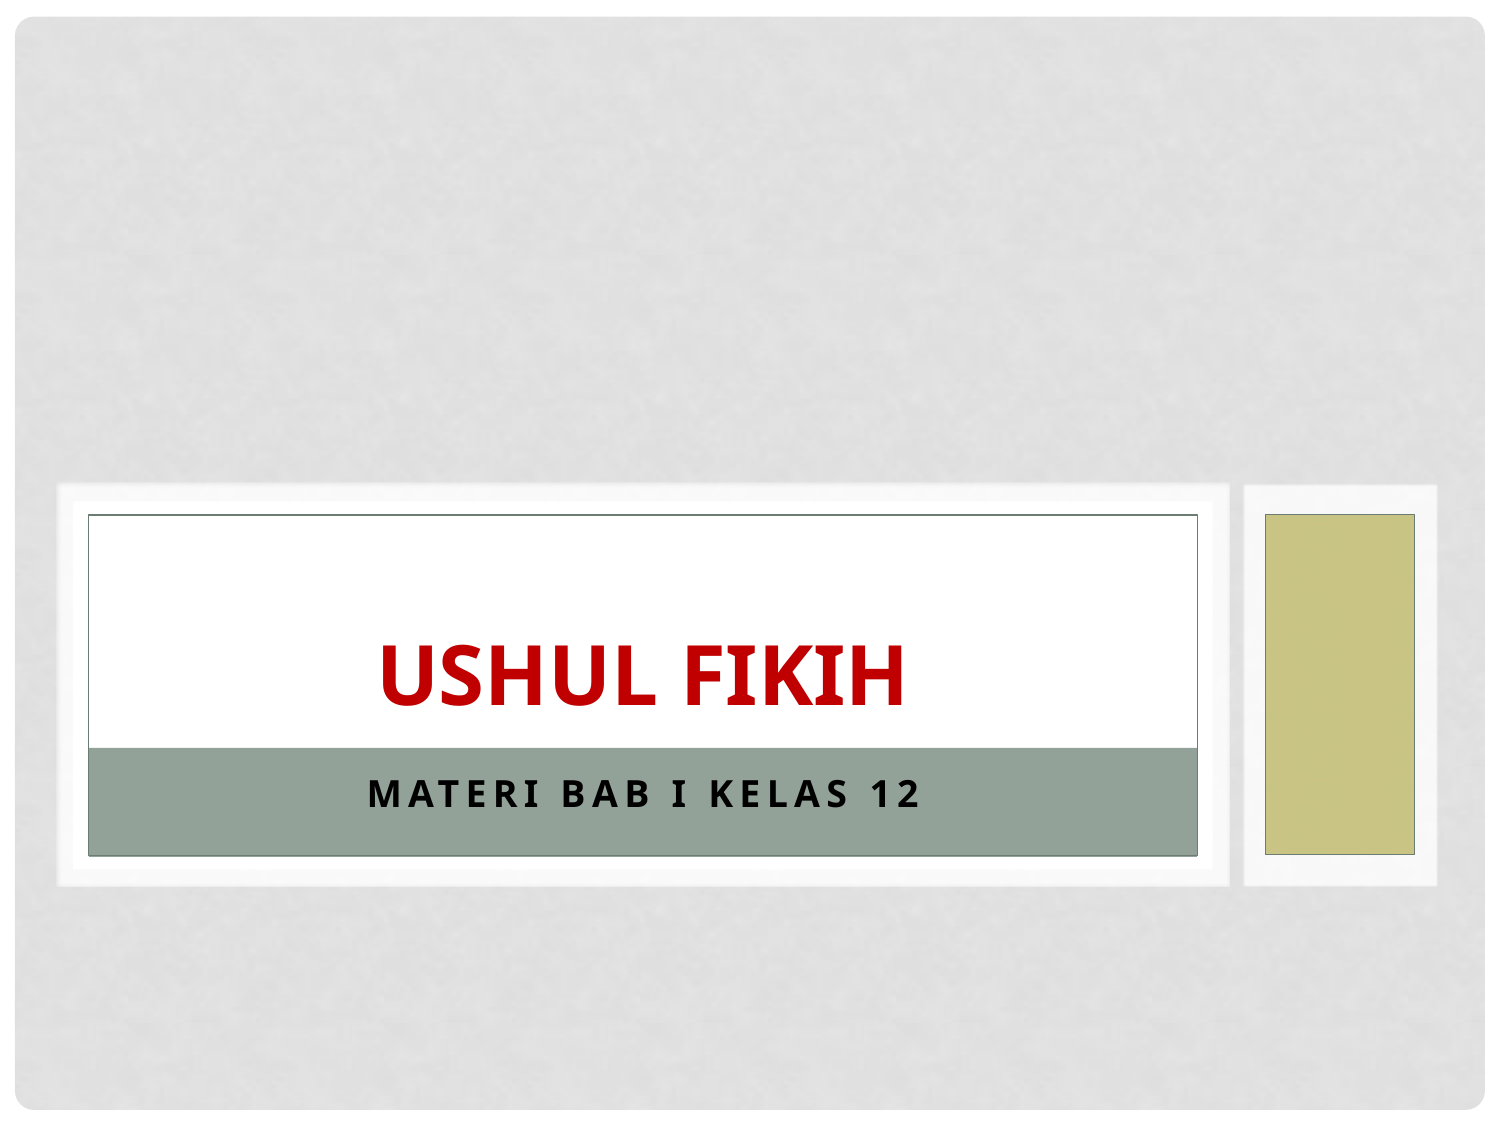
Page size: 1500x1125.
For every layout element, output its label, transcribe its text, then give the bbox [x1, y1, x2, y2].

title USHUL FIKIH [99, 529, 1187, 730]
subtitle MATERI BAB I KELAS 12 [105, 762, 1181, 838]
